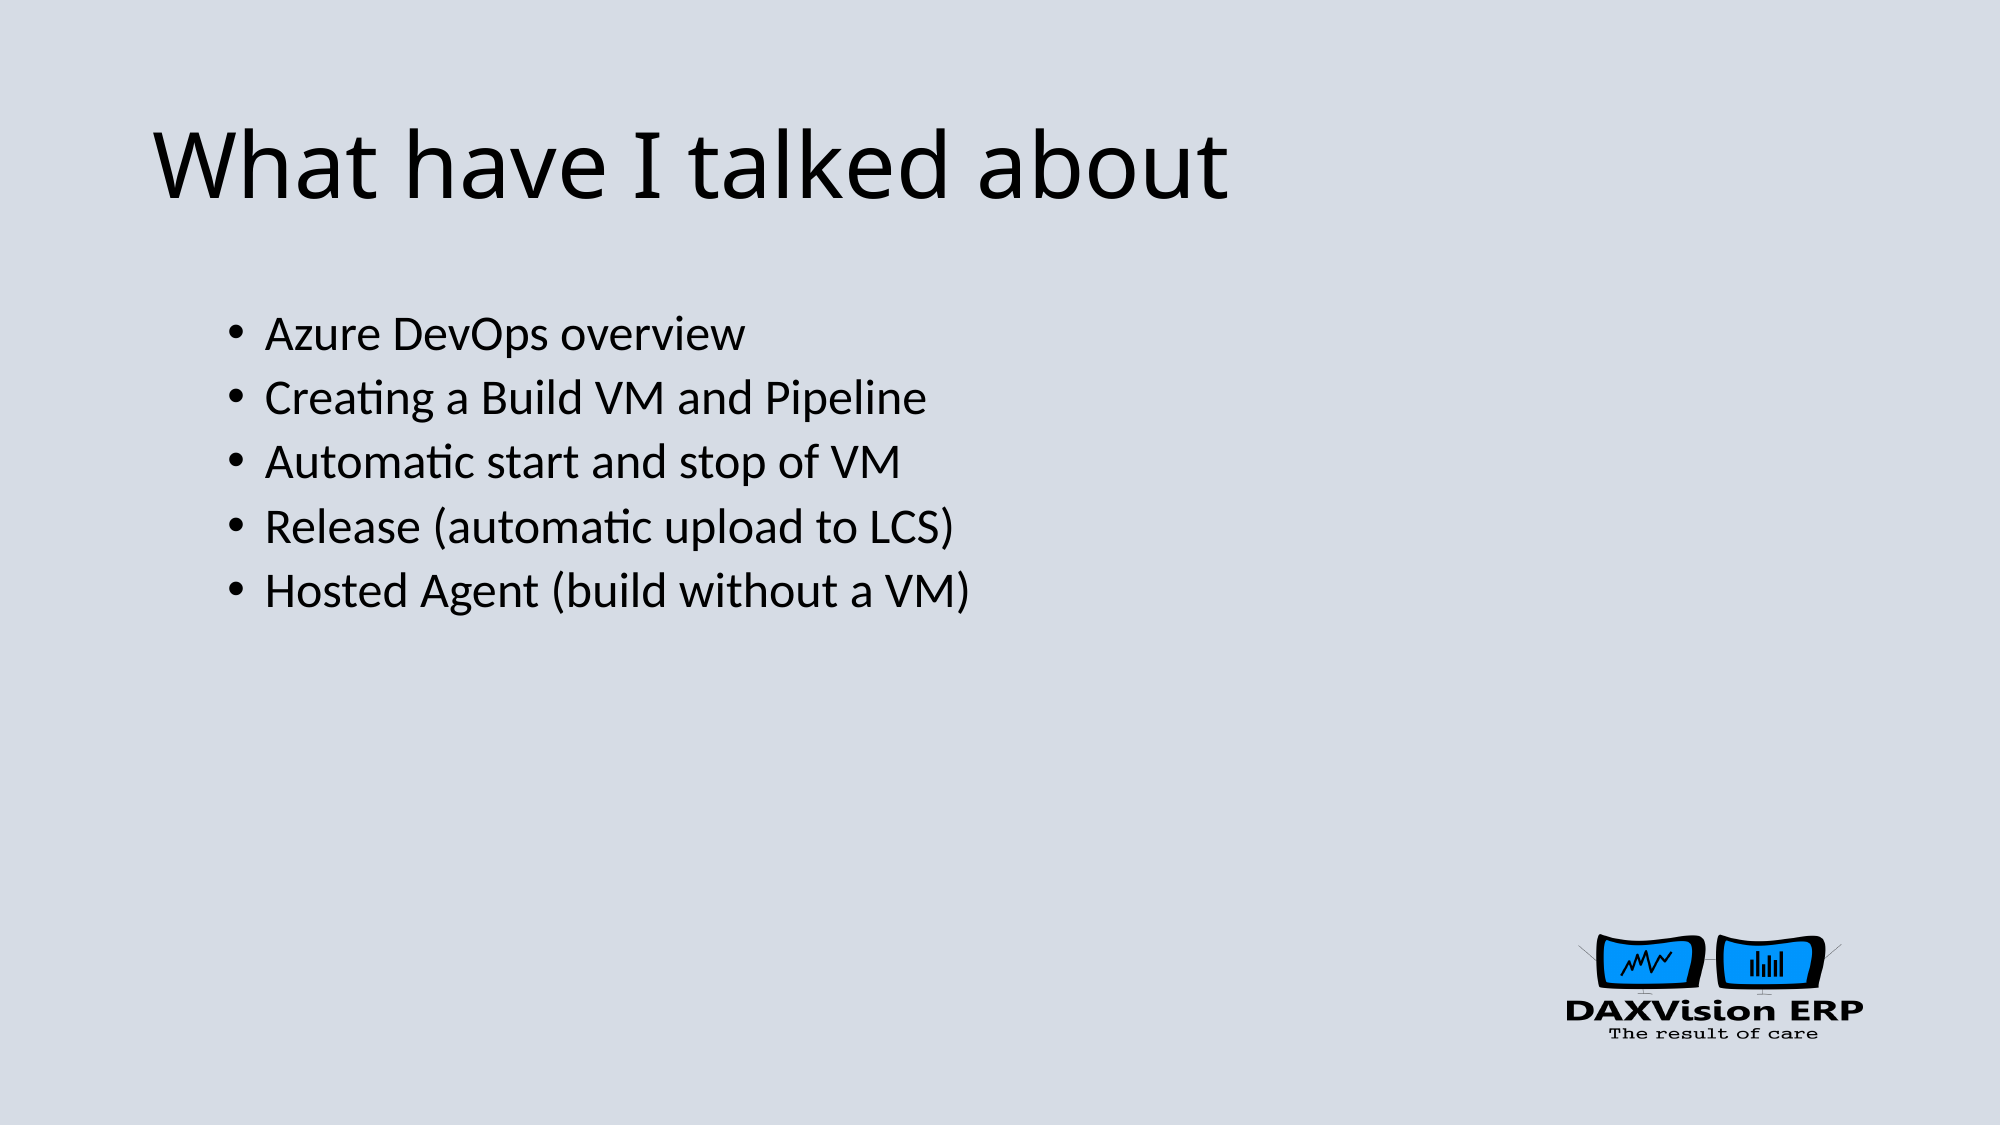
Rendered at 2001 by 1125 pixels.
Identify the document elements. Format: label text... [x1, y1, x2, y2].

title What have I talked about [137, 59, 1863, 278]
list Azure DevOps overview Creating a Build VM and Pipeline Automatic start and stop of VM Release (automatic upload to LCS) Hosted Agent (build without a VM) [137, 299, 1863, 1014]
picture [1567, 1014, 1863, 1103]
